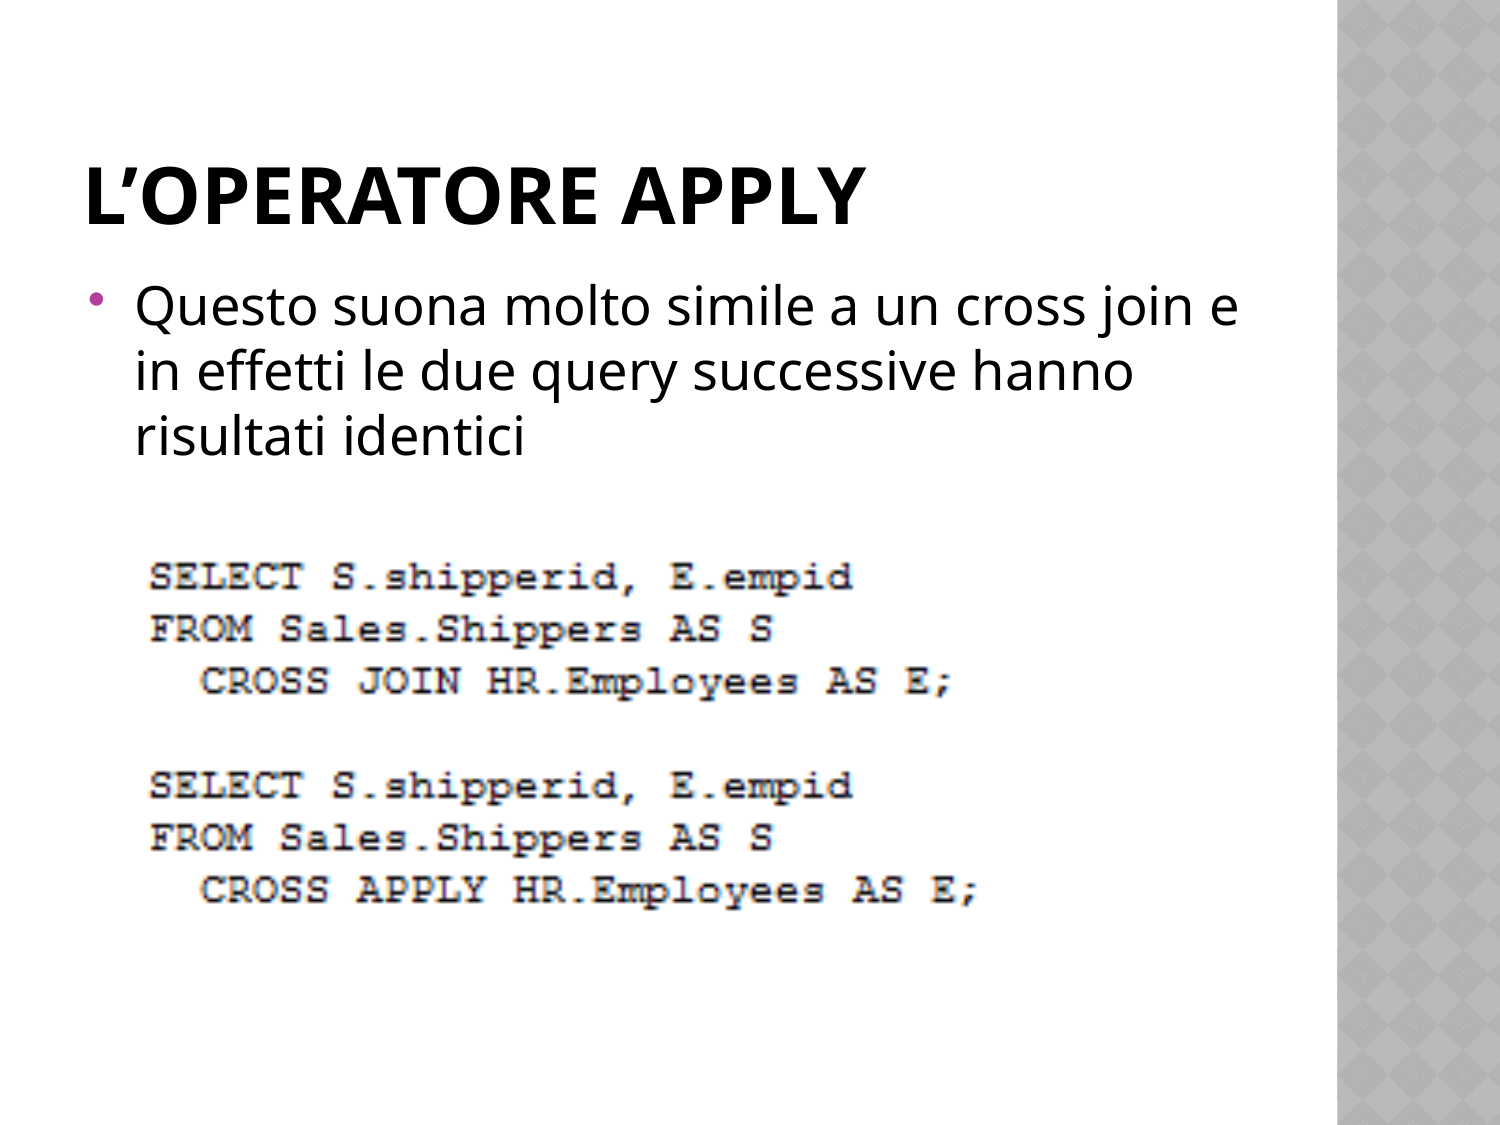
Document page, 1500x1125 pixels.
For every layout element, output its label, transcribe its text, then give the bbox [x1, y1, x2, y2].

title L’operatore apply [75, 52, 1263, 240]
list Questo suona molto simile a un cross join e in effetti le due query successive hanno risultati identici [75, 264, 1263, 1059]
picture [123, 526, 1090, 941]
